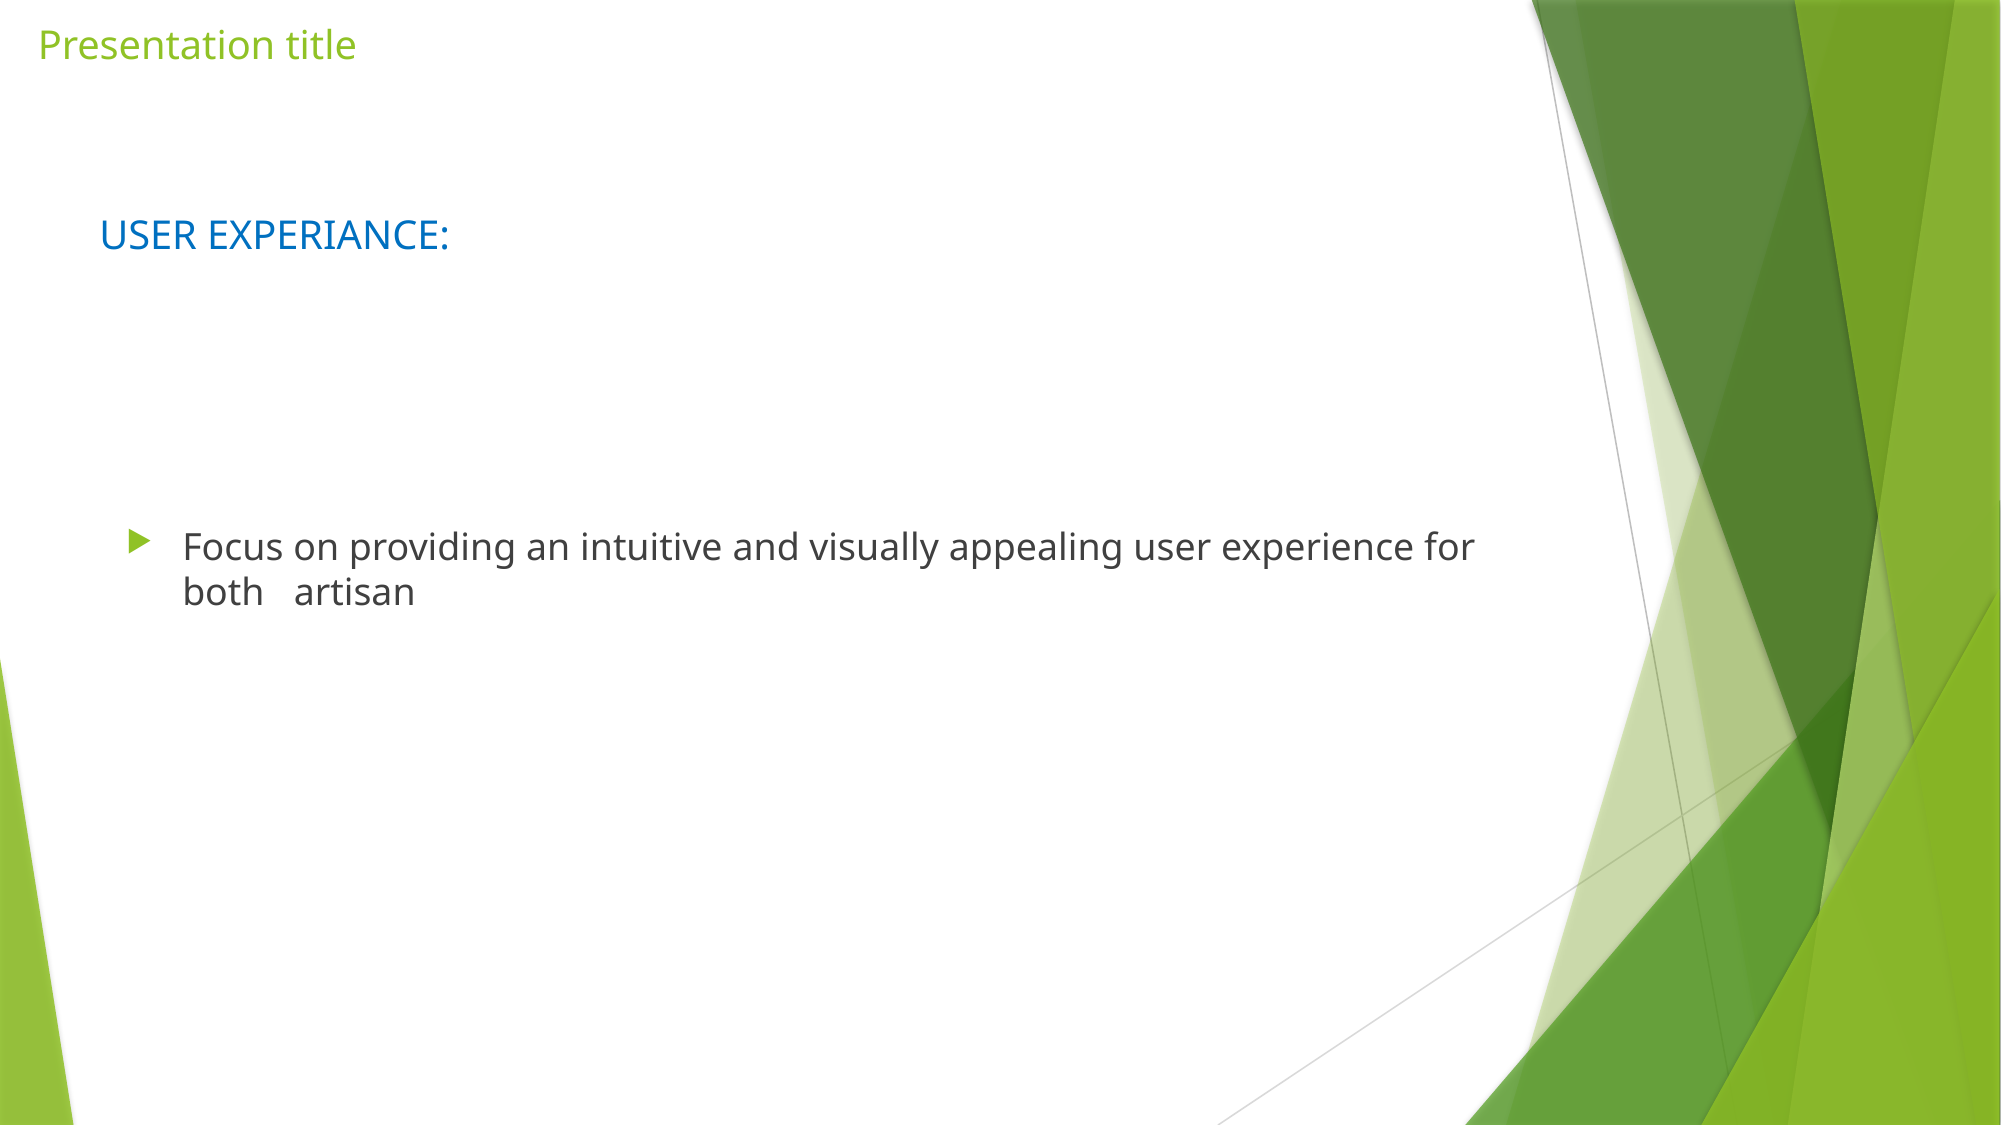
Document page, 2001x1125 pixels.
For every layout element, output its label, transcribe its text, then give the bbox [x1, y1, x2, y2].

list Focus on providing an intuitive and visually appealing user experience for both artisan [111, 515, 1522, 991]
title Presentation title USER EXPERIANCE: [22, 12, 1522, 317]
